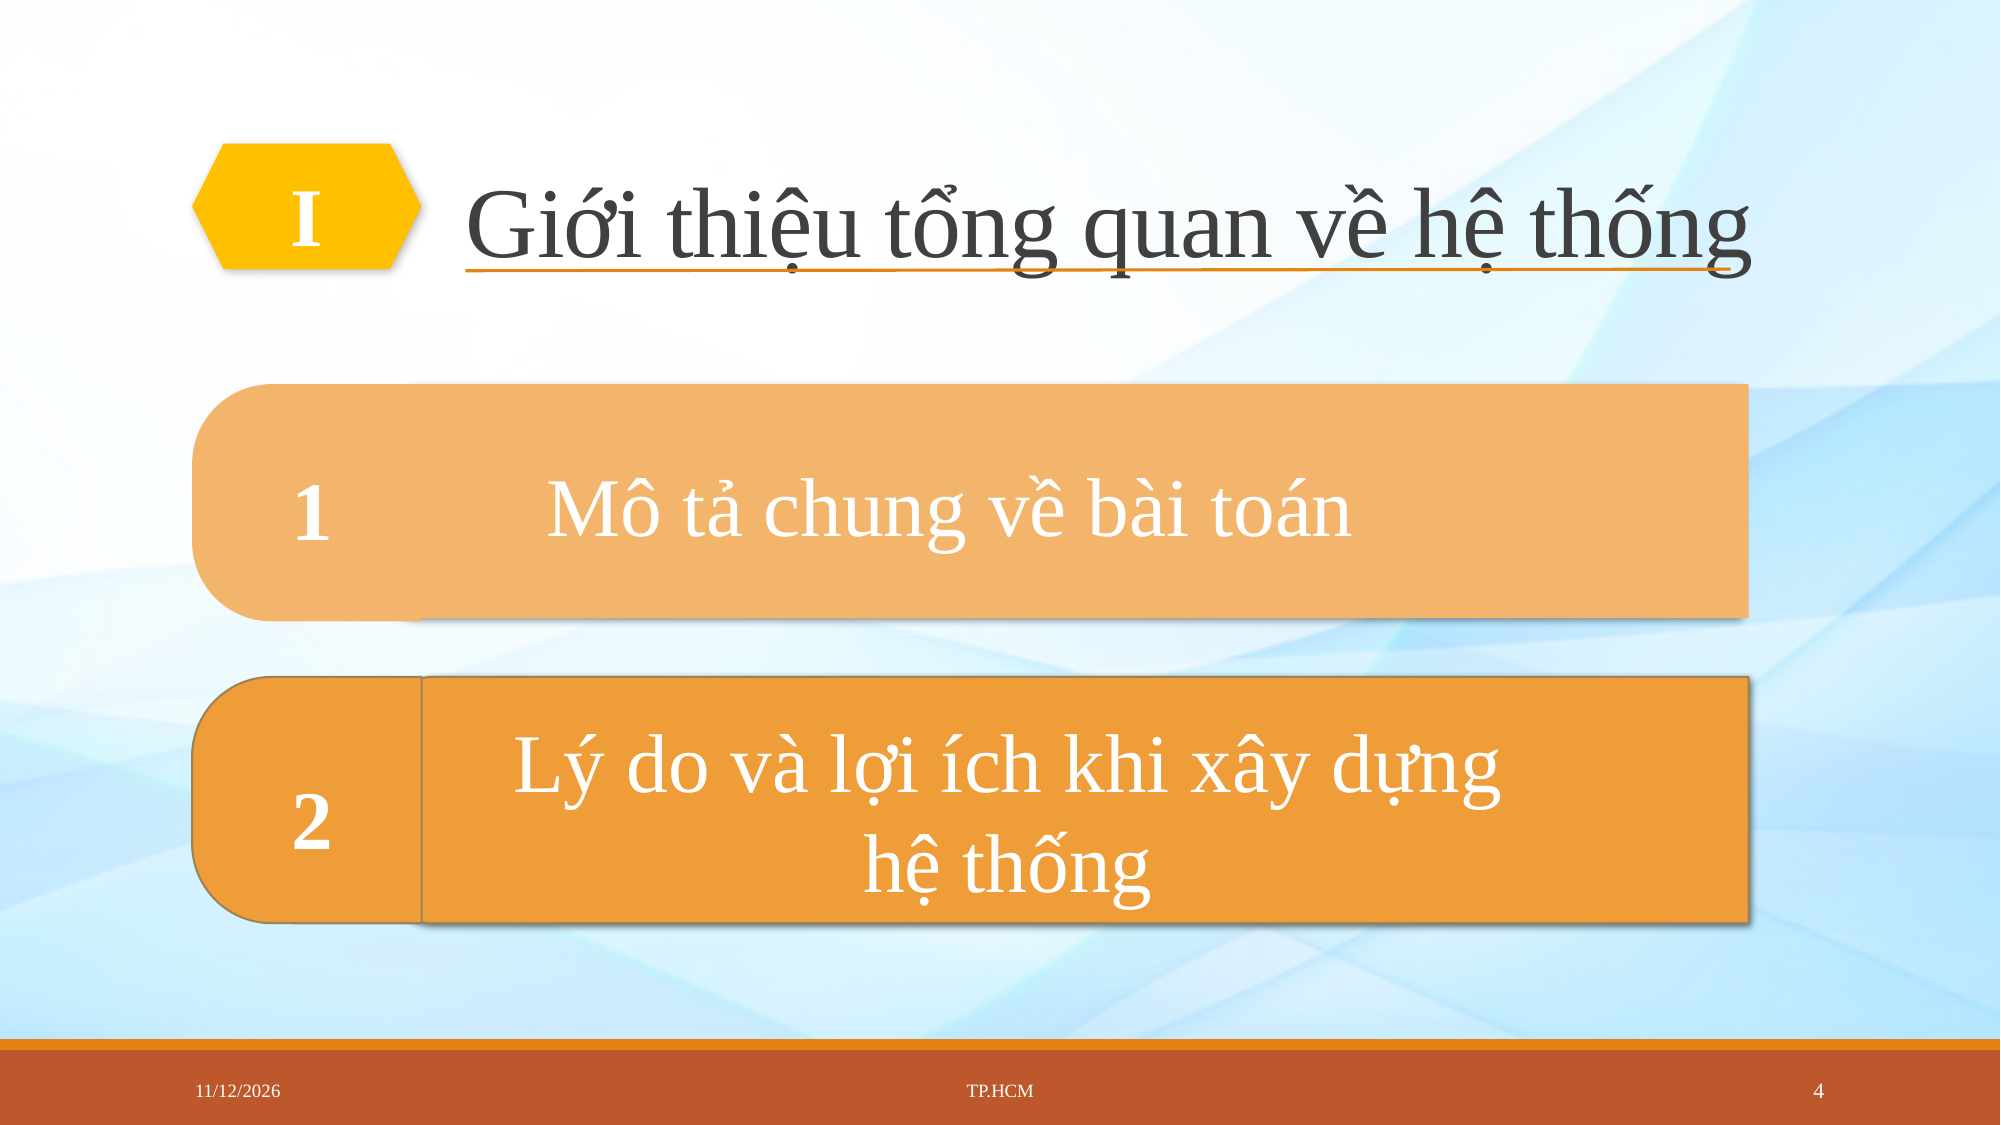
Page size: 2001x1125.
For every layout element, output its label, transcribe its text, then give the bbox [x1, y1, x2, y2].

text_box [423, 675, 1750, 925]
footer TP.HCM [604, 1059, 1396, 1120]
text_box I [242, 155, 371, 270]
text_box [191, 675, 423, 925]
text_box 2 [254, 758, 371, 874]
title Giới thiệu tổng quan về hệ thống [180, 47, 1830, 285]
text_box 1 [248, 449, 377, 565]
text_box [422, 382, 1750, 620]
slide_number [180, 1059, 586, 1120]
text_box [190, 382, 423, 623]
text_box Mô tả chung về bài toán [465, 445, 1436, 561]
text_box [464, 268, 1732, 272]
text_box Lý do và lợi ích khi xây dựng hệ thống [490, 701, 1526, 917]
slide_number 4 [1624, 1059, 1840, 1120]
text_box [190, 142, 423, 271]
